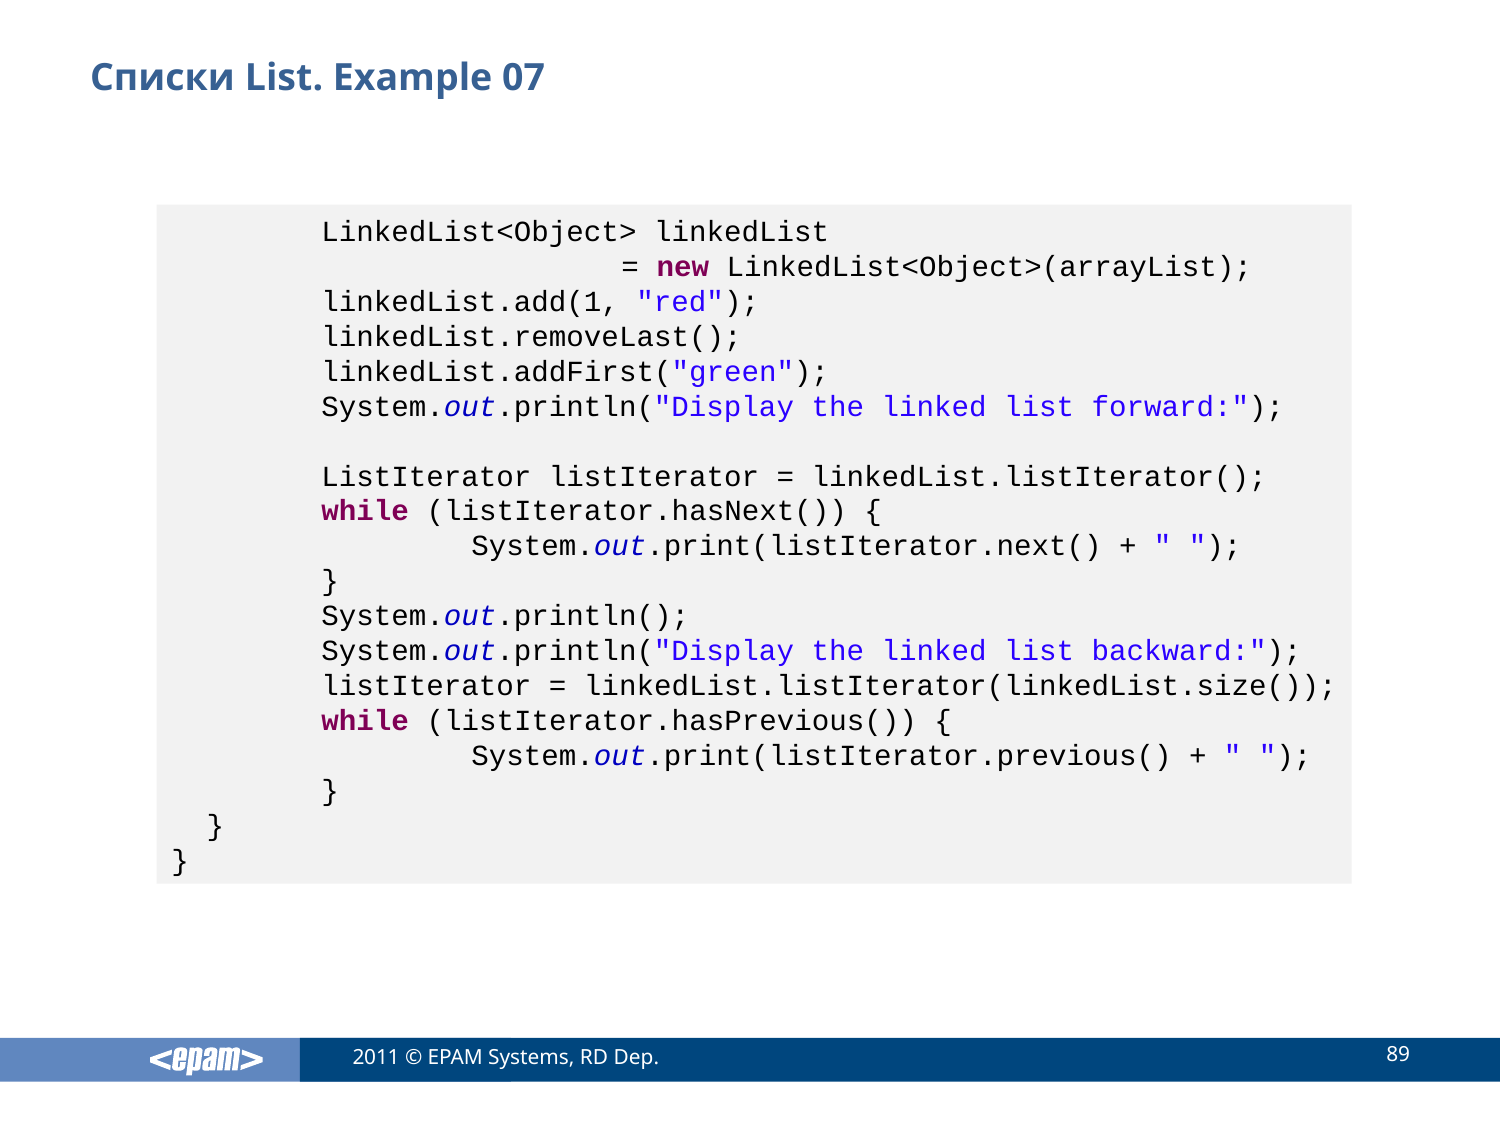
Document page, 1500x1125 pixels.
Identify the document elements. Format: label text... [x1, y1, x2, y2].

title Списки List. Example 07 [75, 45, 1425, 163]
slide_number 89 [1262, 1025, 1425, 1085]
text_box LinkedList<Object> linkedList = new LinkedList<Object>(arrayList); linkedList.add(1, "red"); linkedList.removeLast(); linkedList.addFirst("green"); System.out.println("Display the linked list forward:"); ListIterator listIterator = linkedList.listIterator(); while (listIterator.hasNext()) { System.out.print(listIterator.next() + " "); } System.out.println(); System.out.println("Display the linked list backward:"); listIterator = linkedList.listIterator(linkedList.size()); while (listIterator.hasPrevious()) { System.out.print(listIterator.previous() + " "); } } } [156, 204, 1352, 884]
footer 2011 © EPAM Systems, RD Dep. [337, 1028, 738, 1088]
